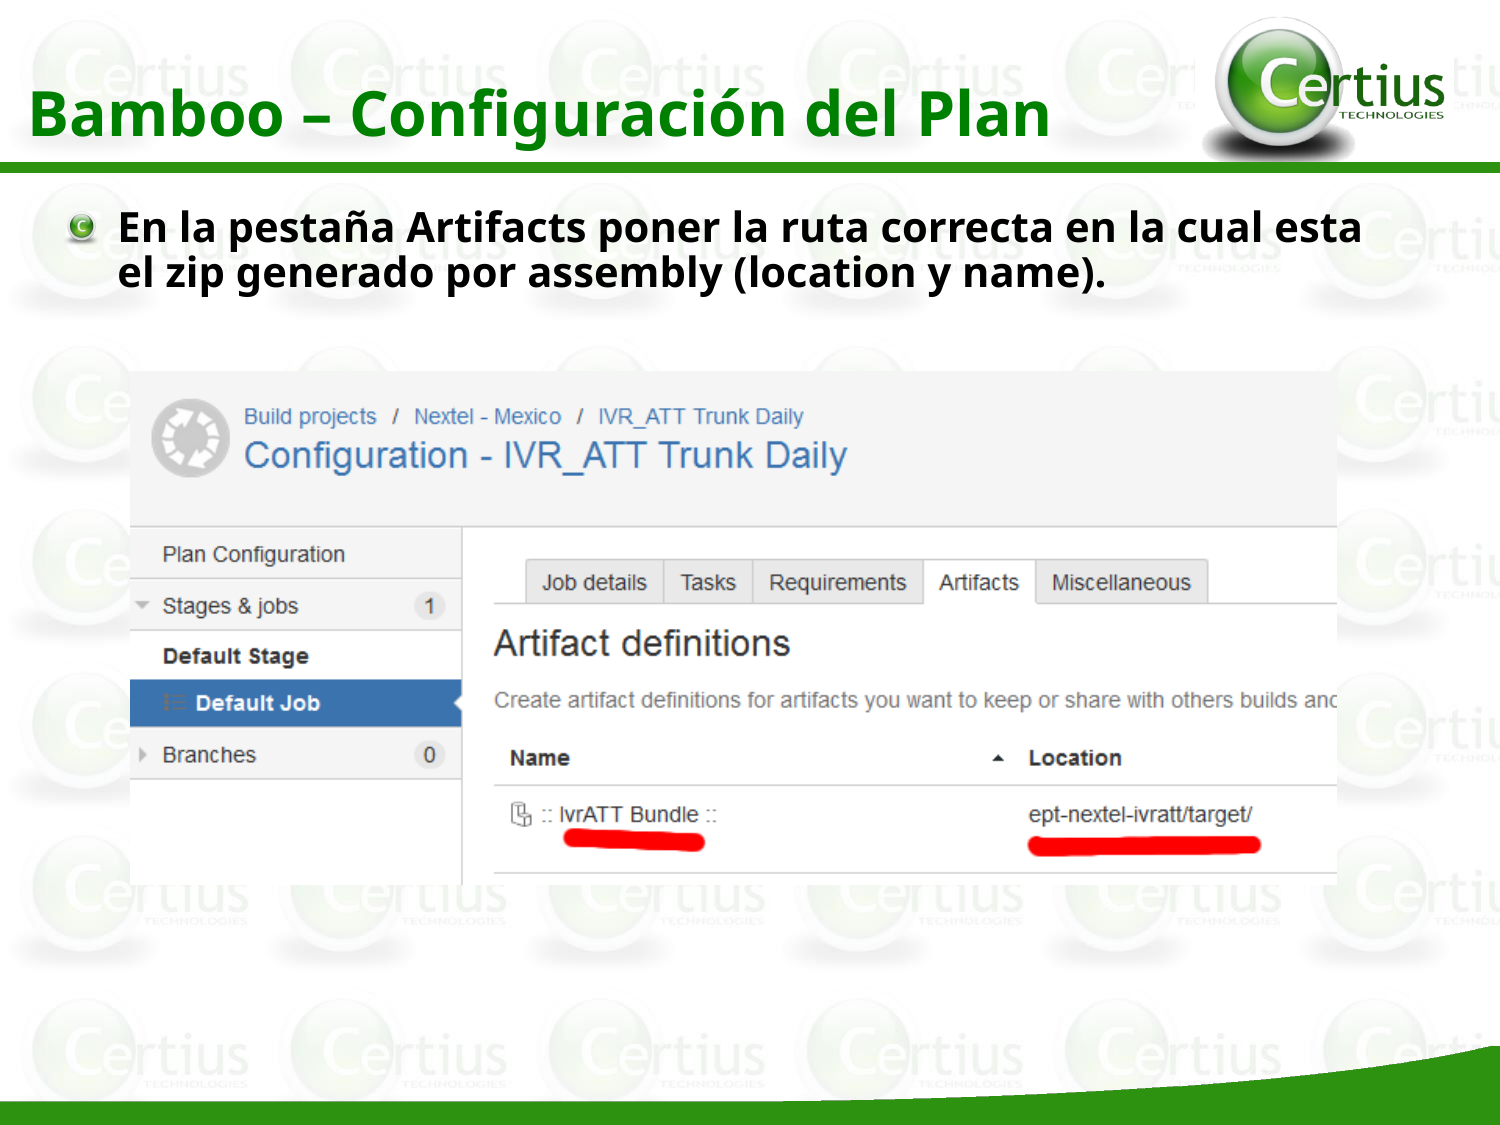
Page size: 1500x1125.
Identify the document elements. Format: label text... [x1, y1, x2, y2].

text_box En la pestaña Artifacts poner la ruta correcta en la cual esta el zip generado por assembly (location y name). [46, 198, 1421, 302]
picture [0, 0, 1500, 1125]
text_box Bamboo – Configuración del Plan [12, 18, 1180, 157]
